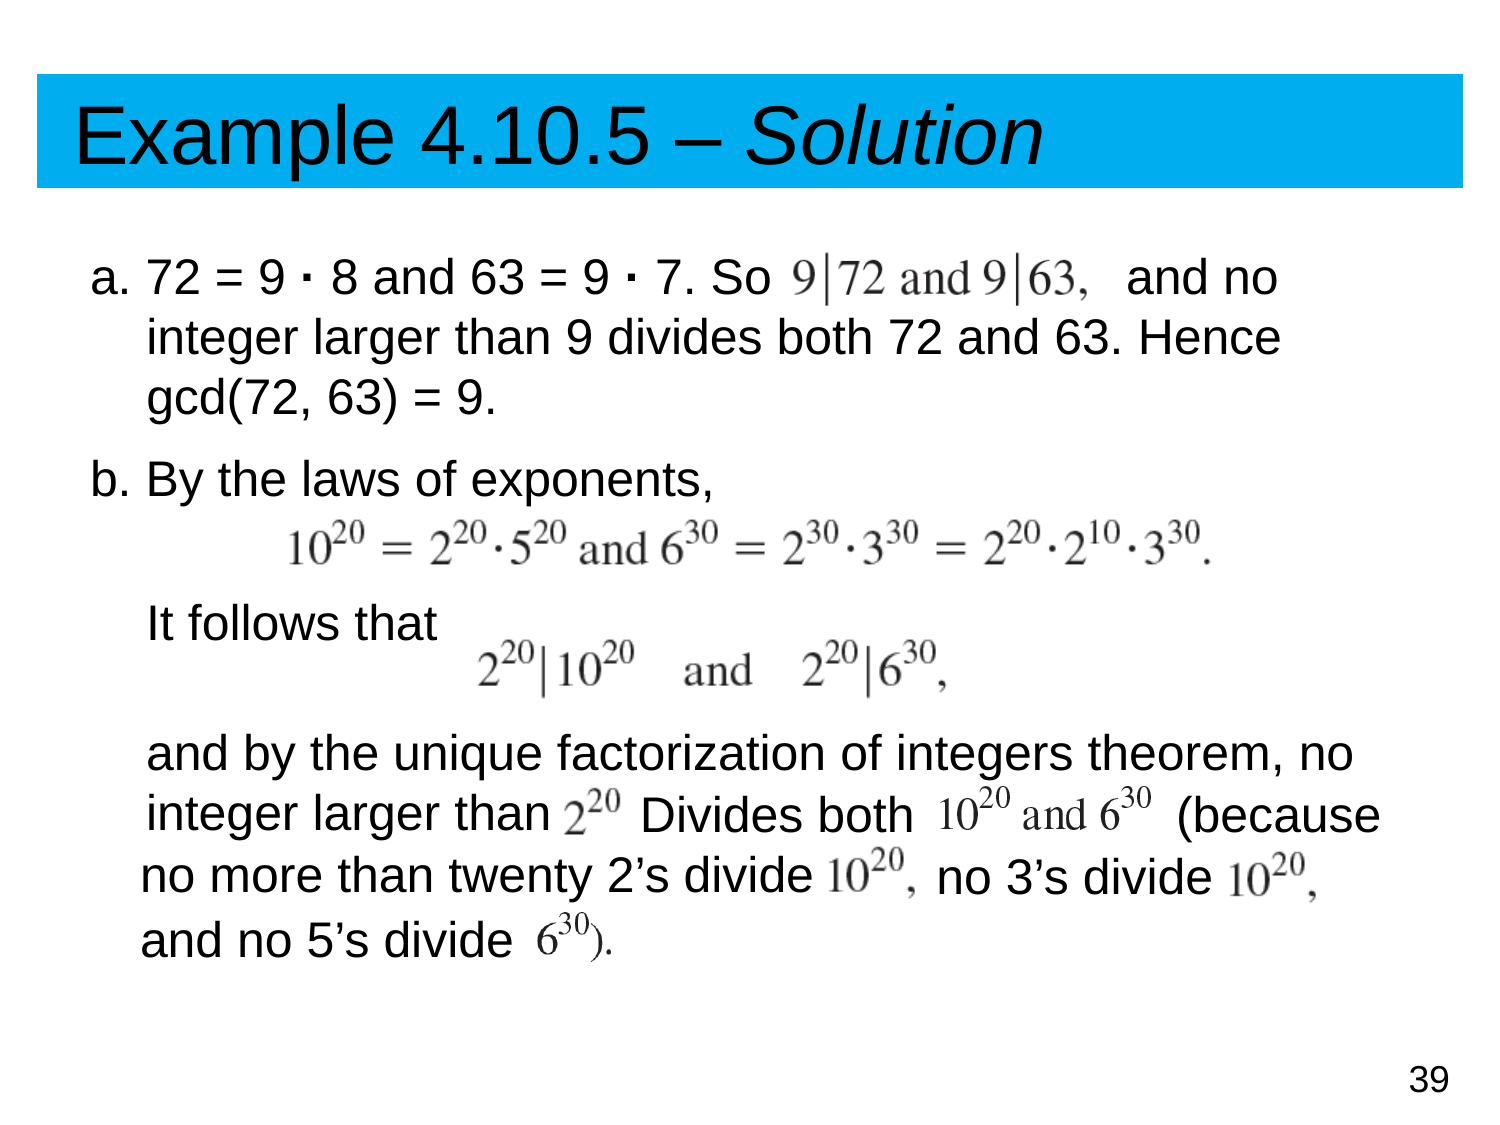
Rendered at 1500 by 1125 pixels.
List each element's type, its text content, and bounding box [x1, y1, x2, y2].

picture [535, 911, 613, 963]
list It follows that [75, 582, 1425, 658]
picture [936, 785, 1154, 835]
picture [787, 249, 1092, 309]
list (because no more than twenty 2’s divide [125, 774, 1425, 908]
picture [470, 632, 951, 705]
list no 3’s divide [921, 837, 1234, 913]
picture [1224, 849, 1327, 913]
picture [823, 844, 926, 908]
picture [283, 512, 1217, 571]
list and no integer larger than 9 divides both 72 and 63. Hence gcd(72, 63) = 9. b. By the laws of exponents, [75, 237, 1425, 525]
list and no 5’s divide [125, 900, 750, 975]
list and by the unique factorization of integers theorem, no integer larger than [75, 712, 1425, 850]
title Example 4.10.5 – Solution [58, 37, 1408, 225]
picture [560, 782, 626, 838]
